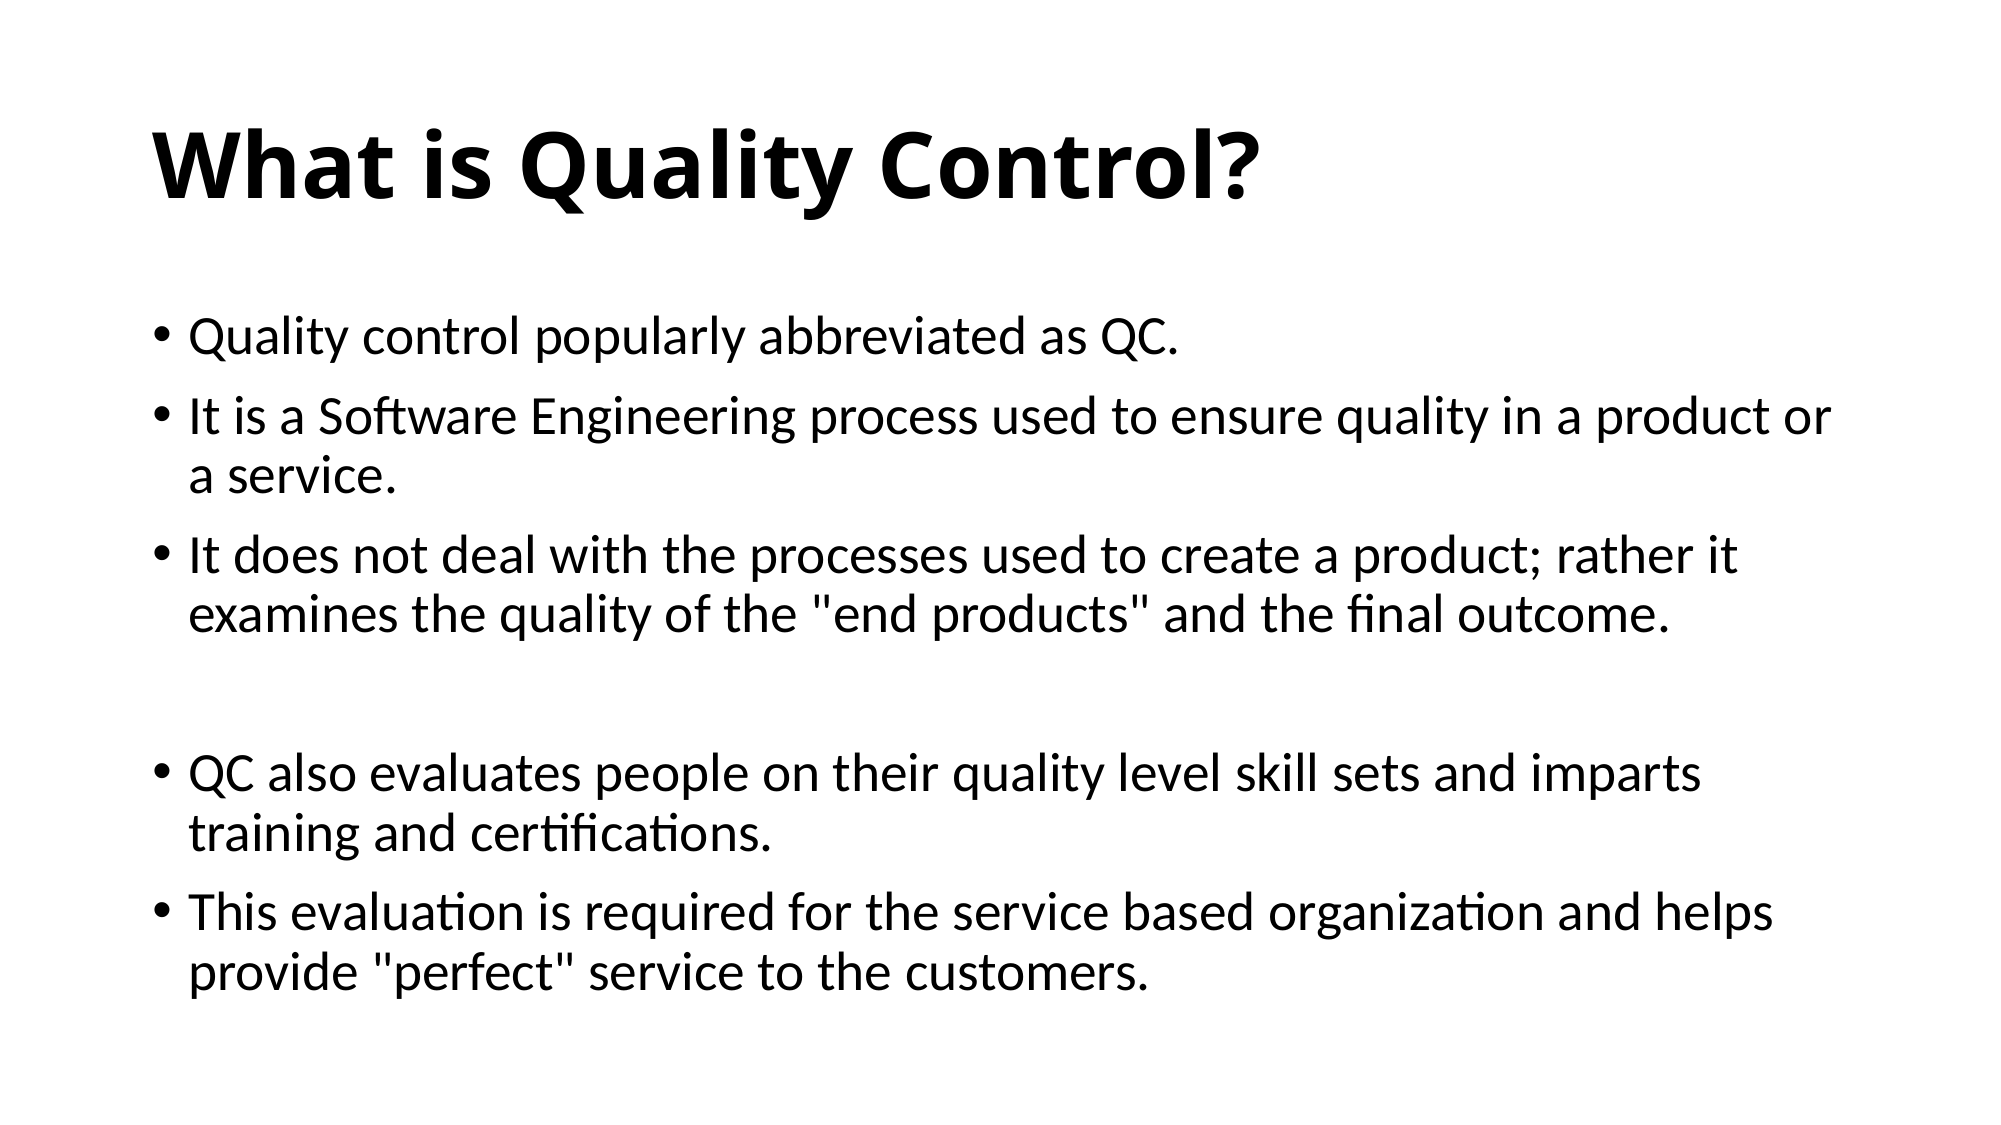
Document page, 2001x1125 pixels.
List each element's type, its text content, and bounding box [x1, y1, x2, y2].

title What is Quality Control? [137, 59, 1863, 278]
list Quality control popularly abbreviated as QC. It is a Software Engineering process used to ensure quality in a product or a service. It does not deal with the processes used to create a product; rather it examines the quality of the "end products" and the final outcome. QC also evaluates people on their quality level skill sets and imparts training and certifications. This evaluation is required for the service based organization and helps provide "perfect" service to the customers. [137, 299, 1863, 1014]
